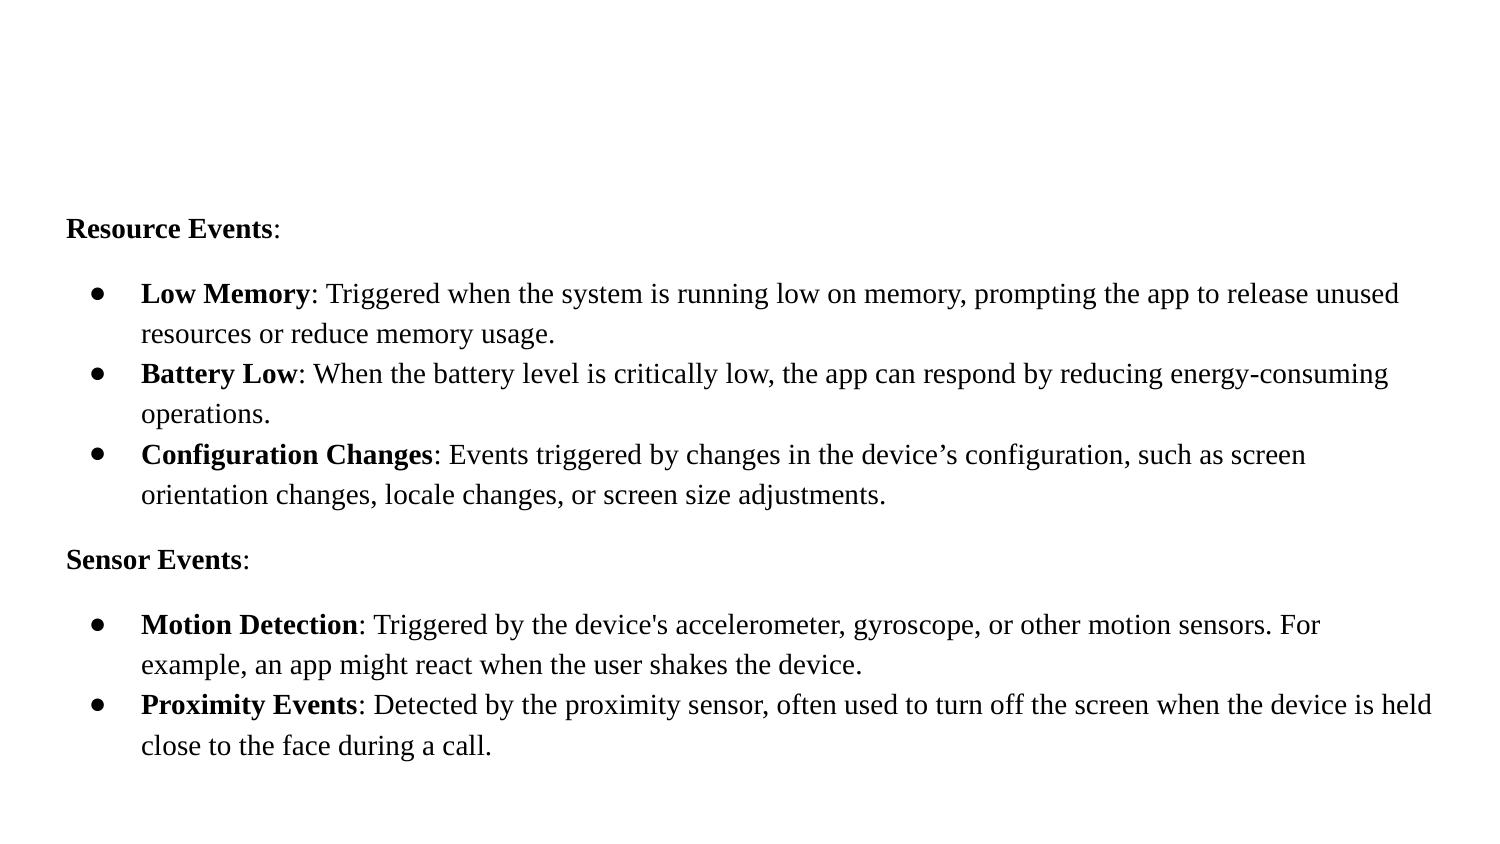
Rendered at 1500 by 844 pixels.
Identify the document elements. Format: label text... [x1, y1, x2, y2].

list Resource Events: Low Memory: Triggered when the system is running low on memory, prompting the app to release unused resources or reduce memory usage. Battery Low: When the battery level is critically low, the app can respond by reducing energy-consuming operations. Configuration Changes: Events triggered by changes in the device’s configuration, such as screen orientation changes, locale changes, or screen size adjustments. Sensor Events: Motion Detection: Triggered by the device's accelerometer, gyroscope, or other motion sensors. For example, an app might react when the user shakes the device. Proximity Events: Detected by the proximity sensor, often used to turn off the screen when the device is held close to the face during a call. [51, 189, 1449, 750]
